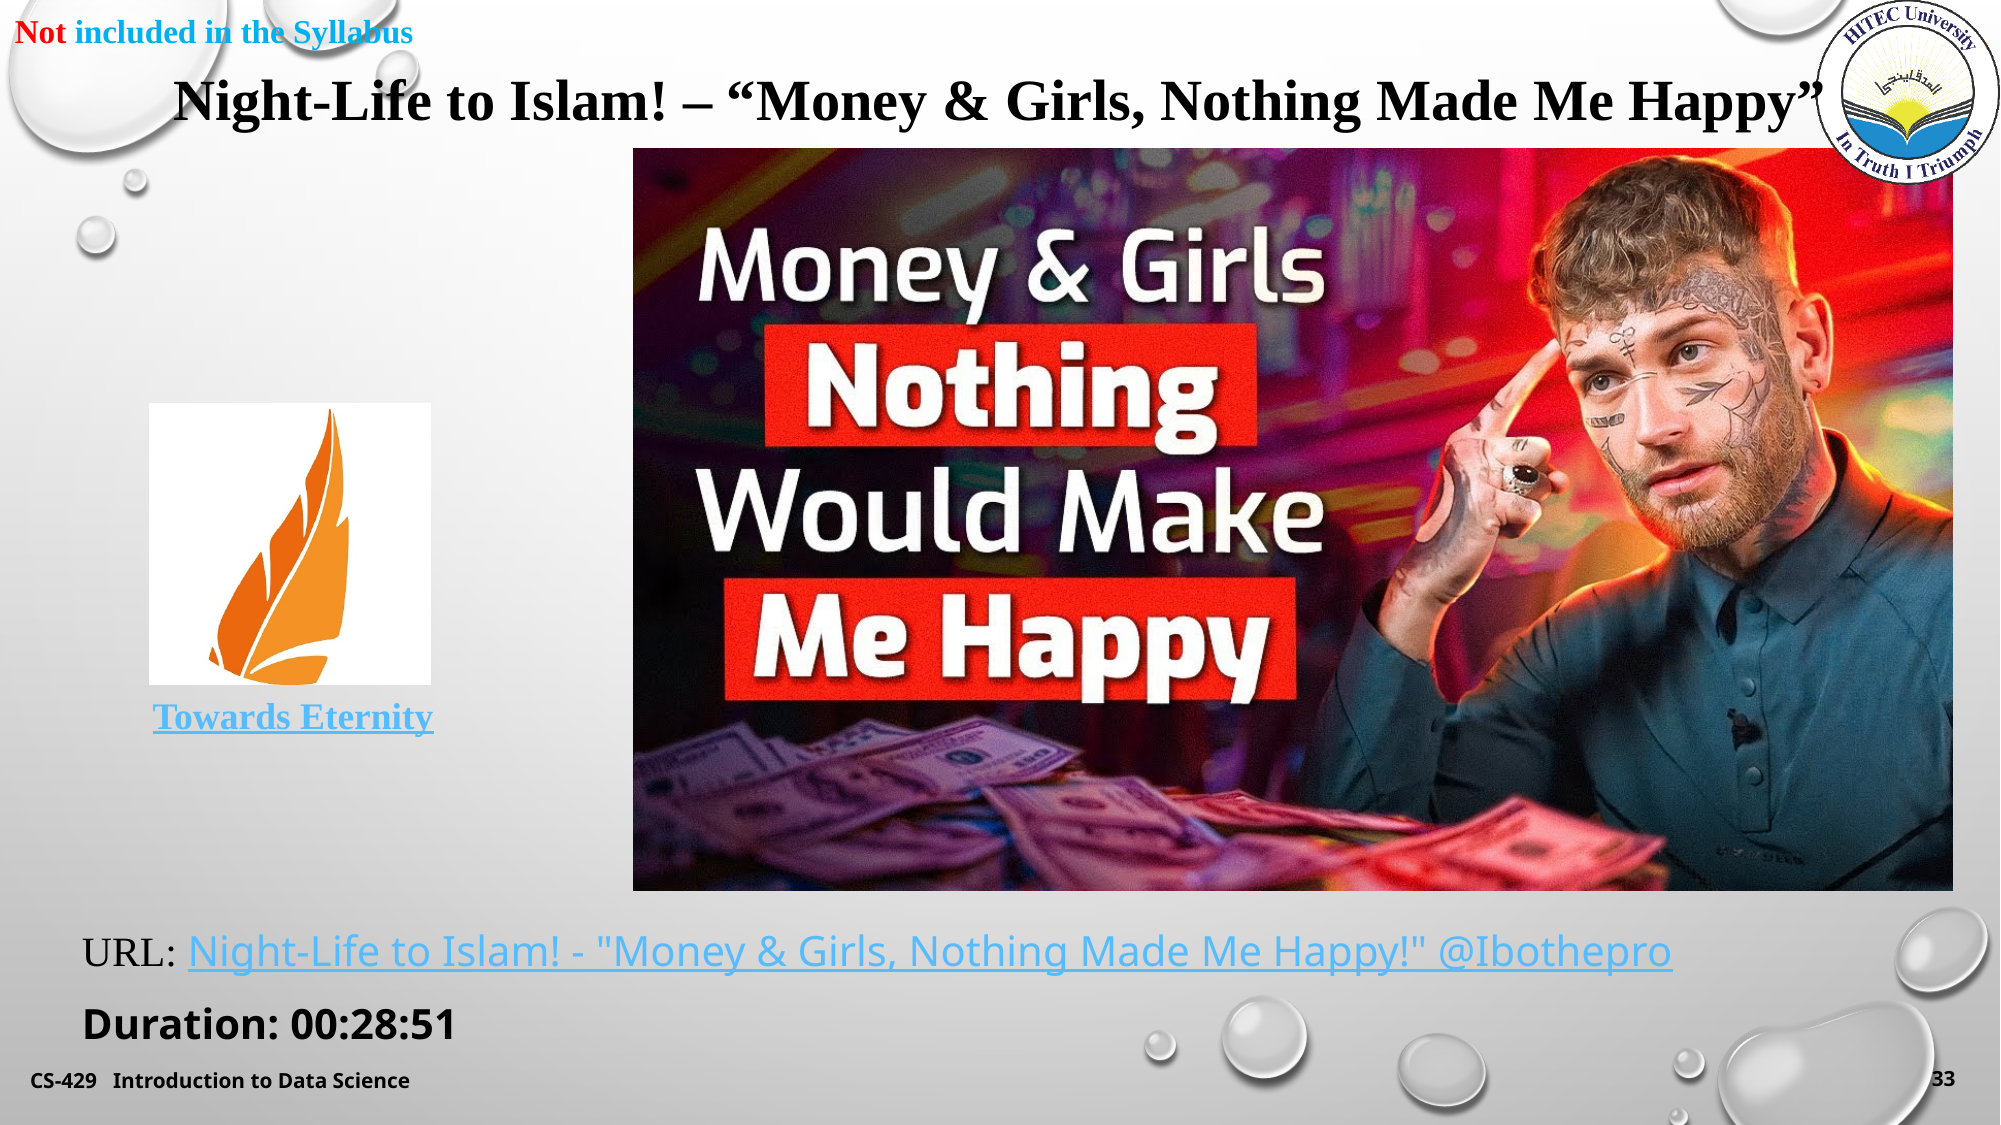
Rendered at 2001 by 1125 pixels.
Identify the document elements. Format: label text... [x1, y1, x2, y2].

text_box URL: Night-Life to Islam! - "Money & Girls, Nothing Made Me Happy!" @Ibothepro Duration: 00:28:51 [67, 917, 1933, 1056]
text_box Night-Life to Islam! – “Money & Girls, Nothing Made Me Happy” [67, 49, 1809, 140]
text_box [124, 403, 462, 746]
footer CS-429 Introduction to Data Science [15, 1050, 1110, 1110]
picture [0, 0, 2000, 1125]
slide_number 33 [1845, 1050, 1971, 1110]
text_box Not included in the Syllabus [0, 0, 462, 58]
